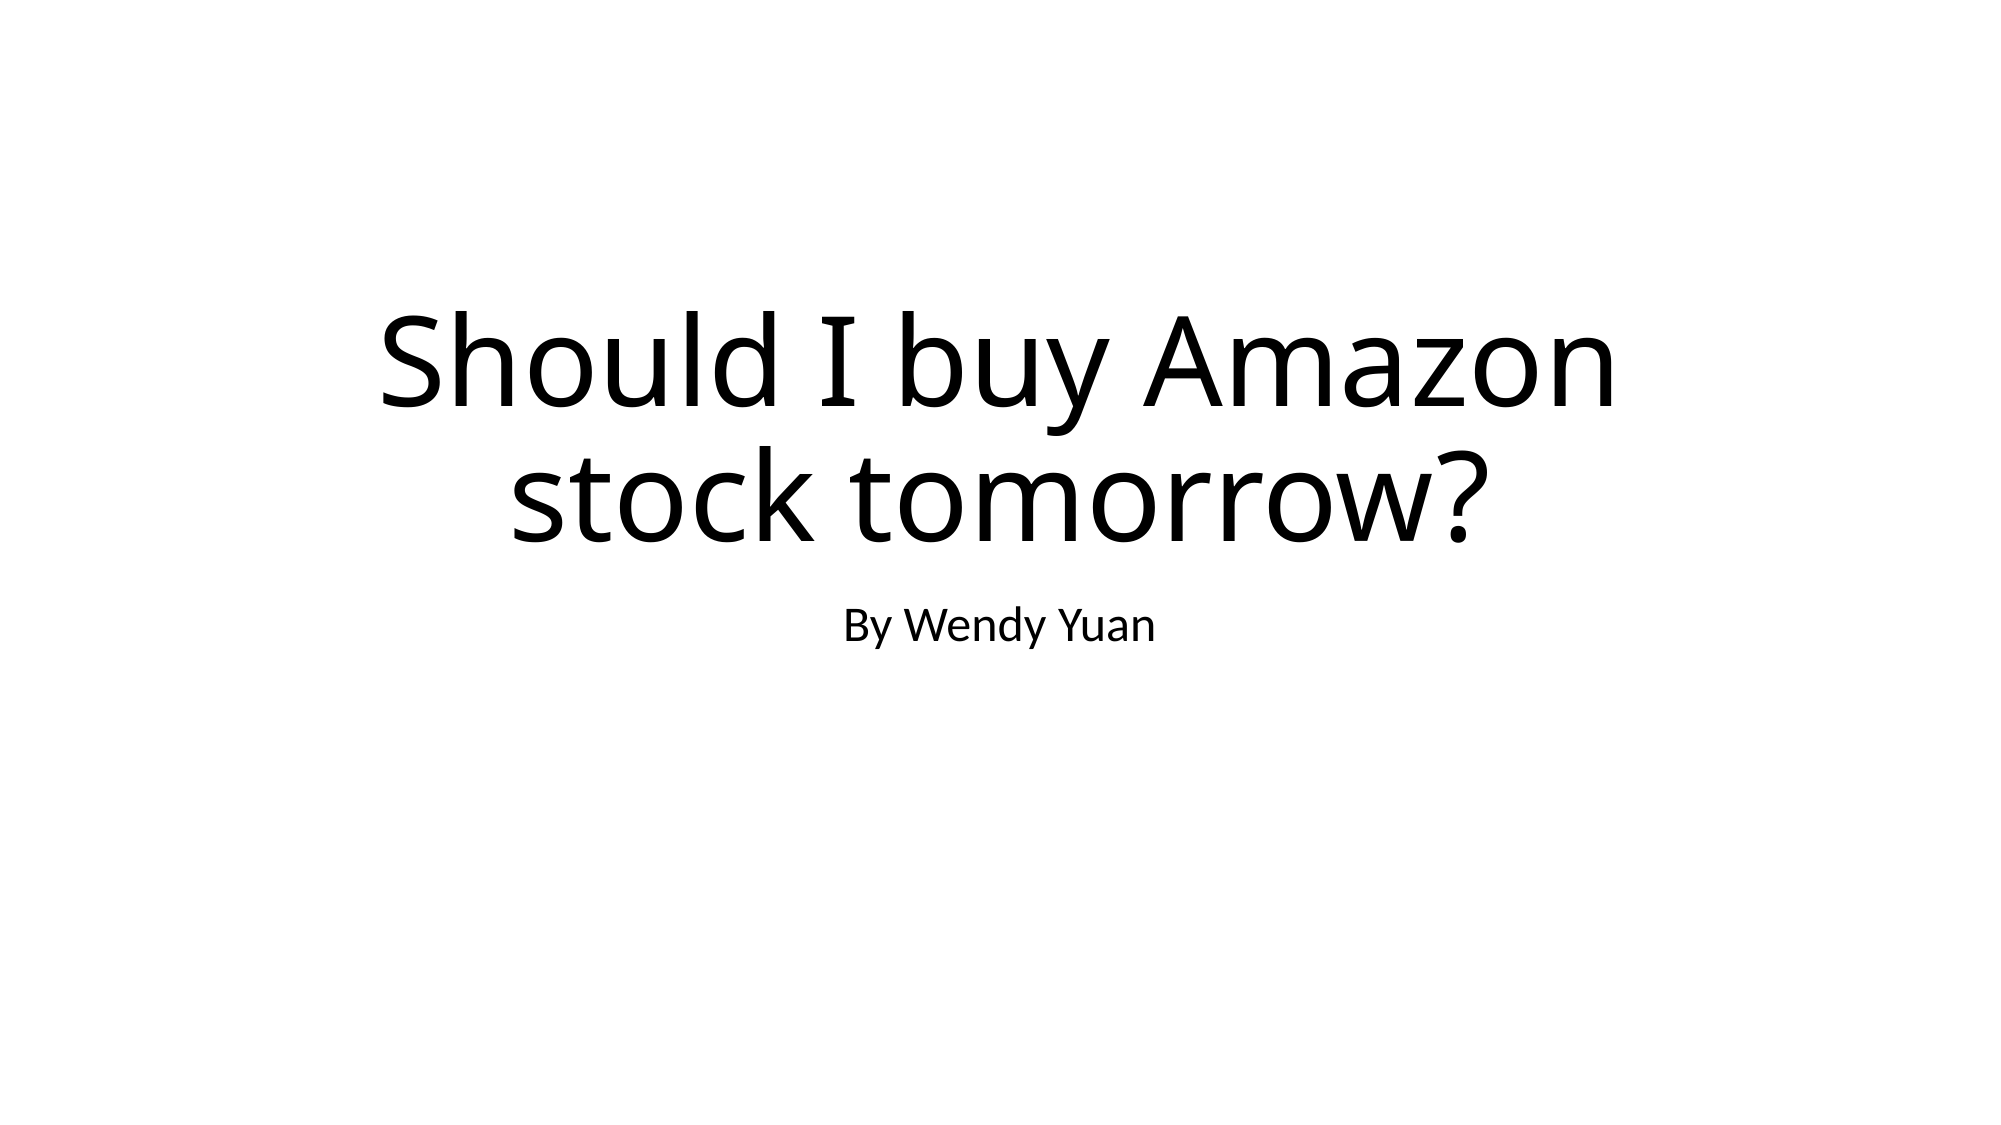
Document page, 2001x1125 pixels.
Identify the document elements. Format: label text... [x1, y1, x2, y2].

title Should I buy Amazon stock tomorrow? [249, 184, 1750, 576]
subtitle By Wendy Yuan [249, 590, 1750, 863]
